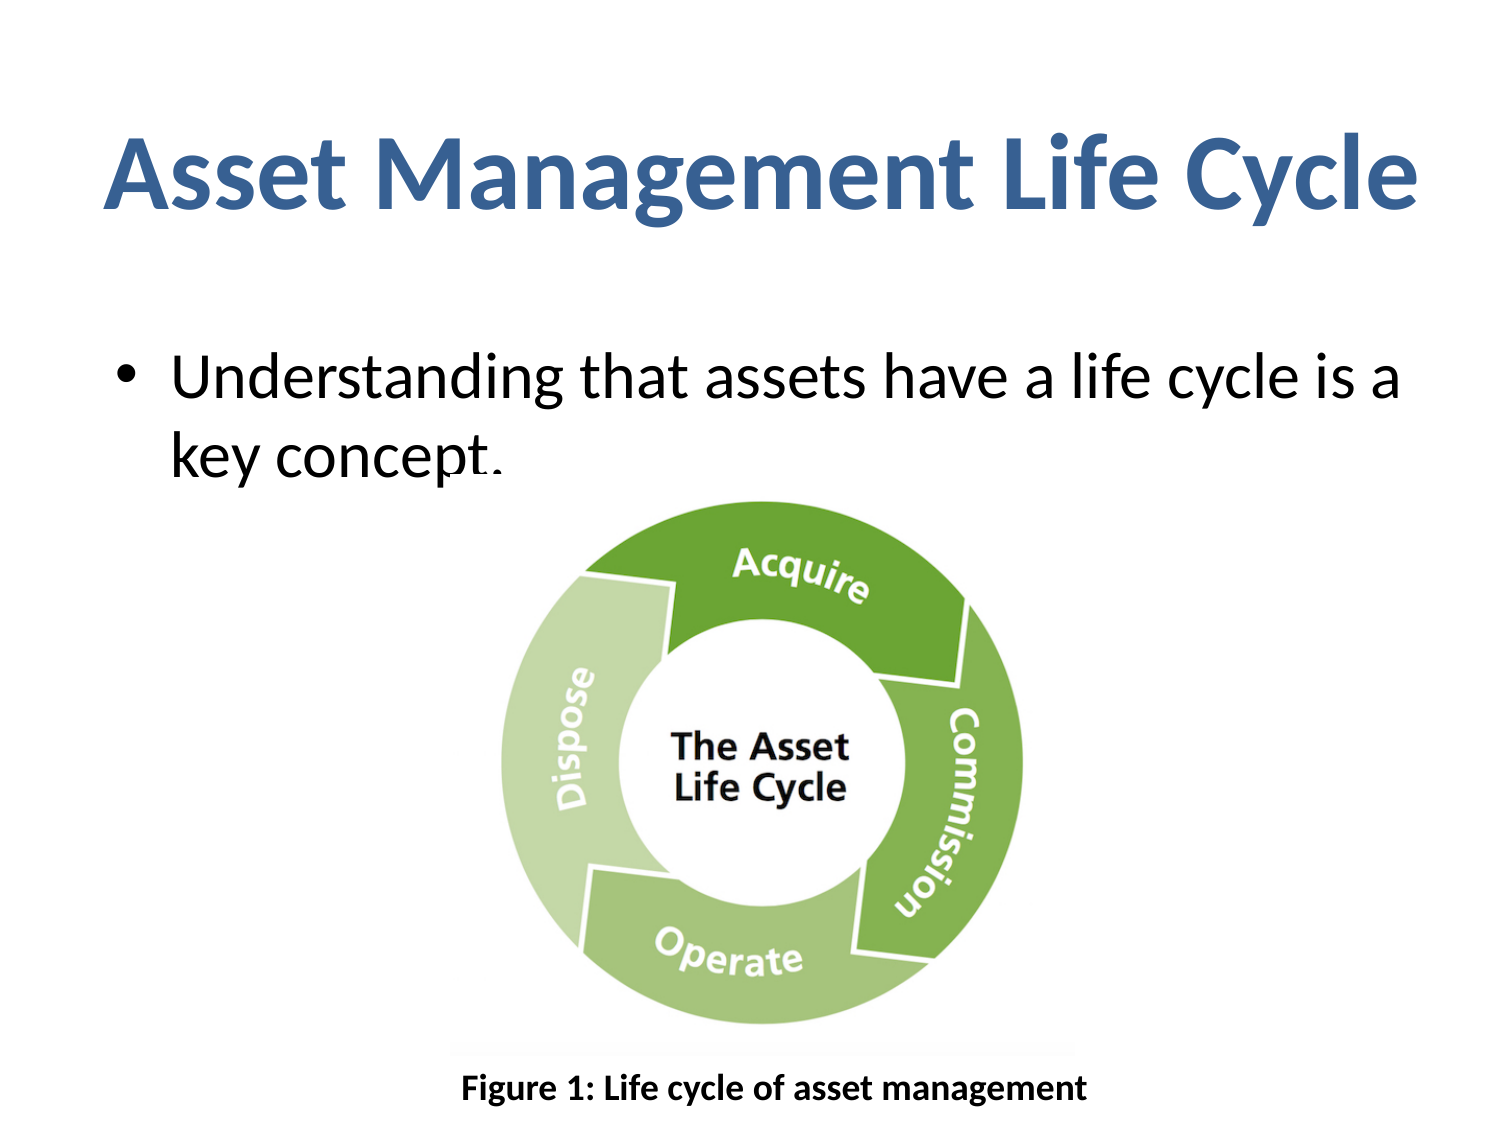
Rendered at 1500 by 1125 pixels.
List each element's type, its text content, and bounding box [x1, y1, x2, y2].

list Understanding that assets have a life cycle is a key concept. [99, 324, 1450, 500]
title Asset Management Life Cycle [75, 45, 1450, 288]
picture [449, 474, 1076, 1056]
text_box Figure 1: Life cycle of asset management [446, 1055, 1104, 1115]
